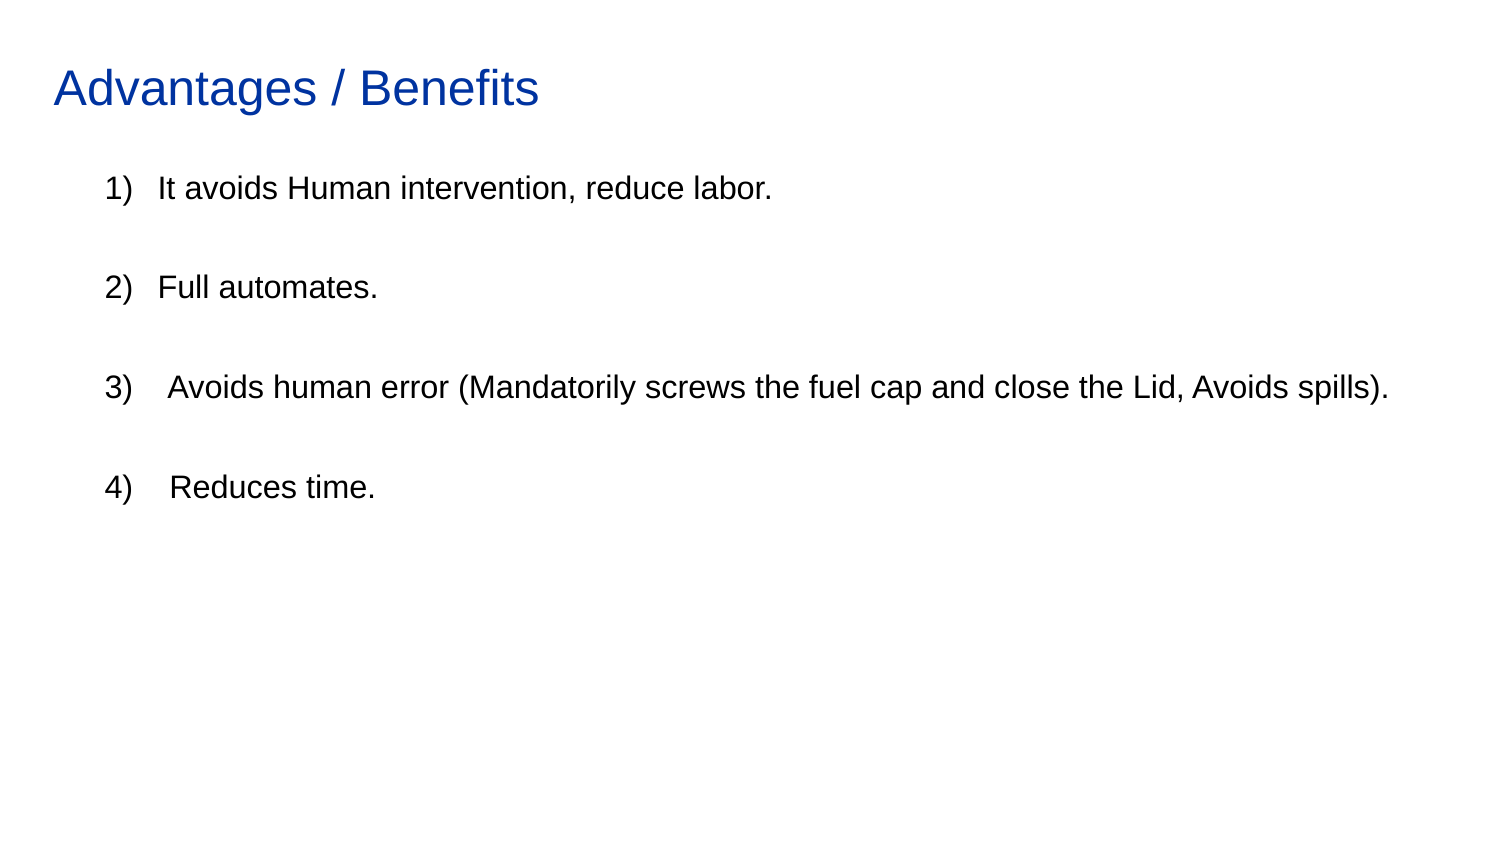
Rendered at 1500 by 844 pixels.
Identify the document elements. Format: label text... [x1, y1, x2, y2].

text_box It avoids Human intervention, reduce labor. Full automates. 3) Avoids human error (Mandatorily screws the fuel cap and close the Lid, Avoids spills). 4) Reduces time. [89, 159, 1422, 552]
title Advantages / Benefits [53, 62, 1464, 144]
